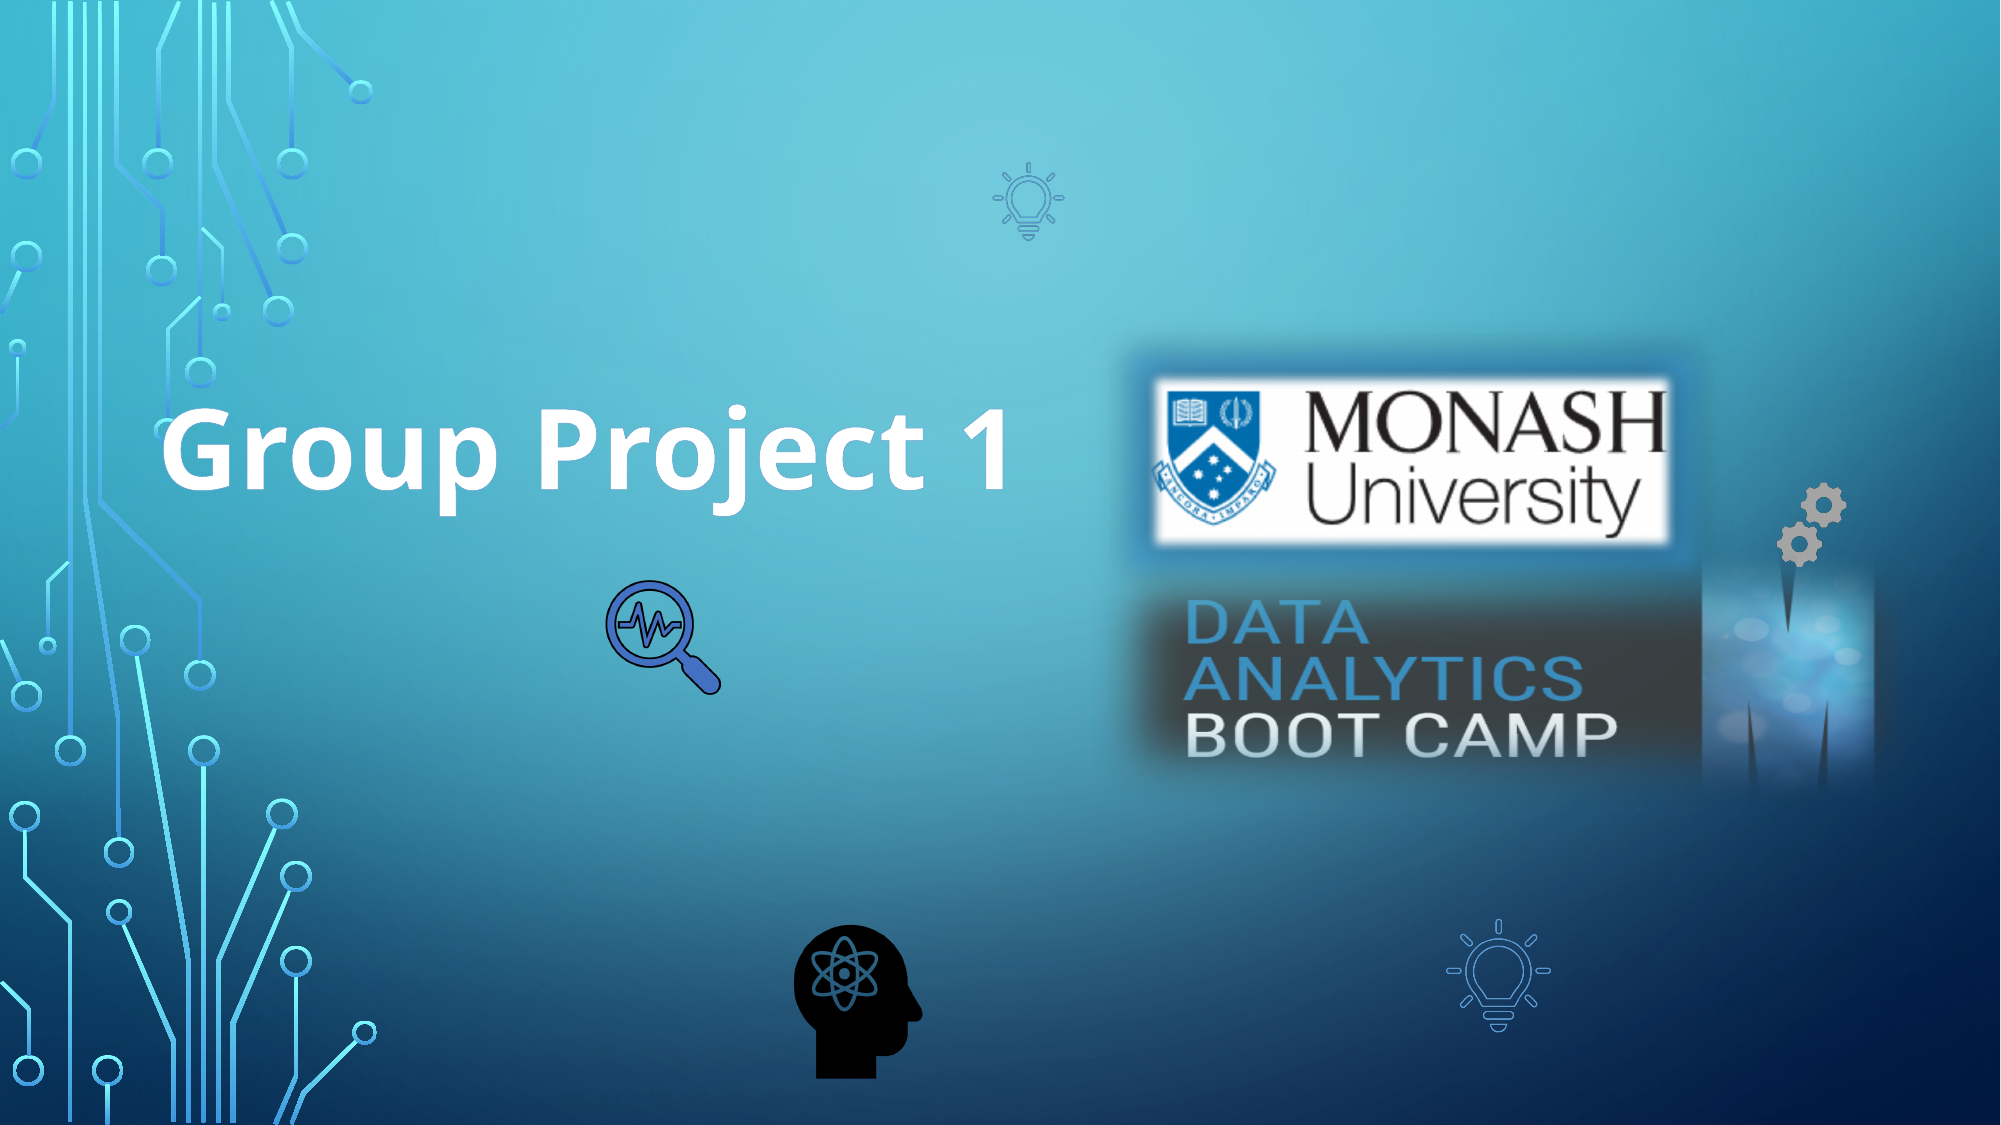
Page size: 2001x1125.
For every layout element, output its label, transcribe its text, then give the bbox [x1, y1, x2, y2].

picture [766, 914, 949, 1097]
picture [985, 159, 1072, 245]
picture [1436, 914, 1561, 1039]
text_box Group Project 1 [141, 369, 1037, 520]
picture [1086, 369, 1924, 812]
picture [595, 569, 733, 706]
